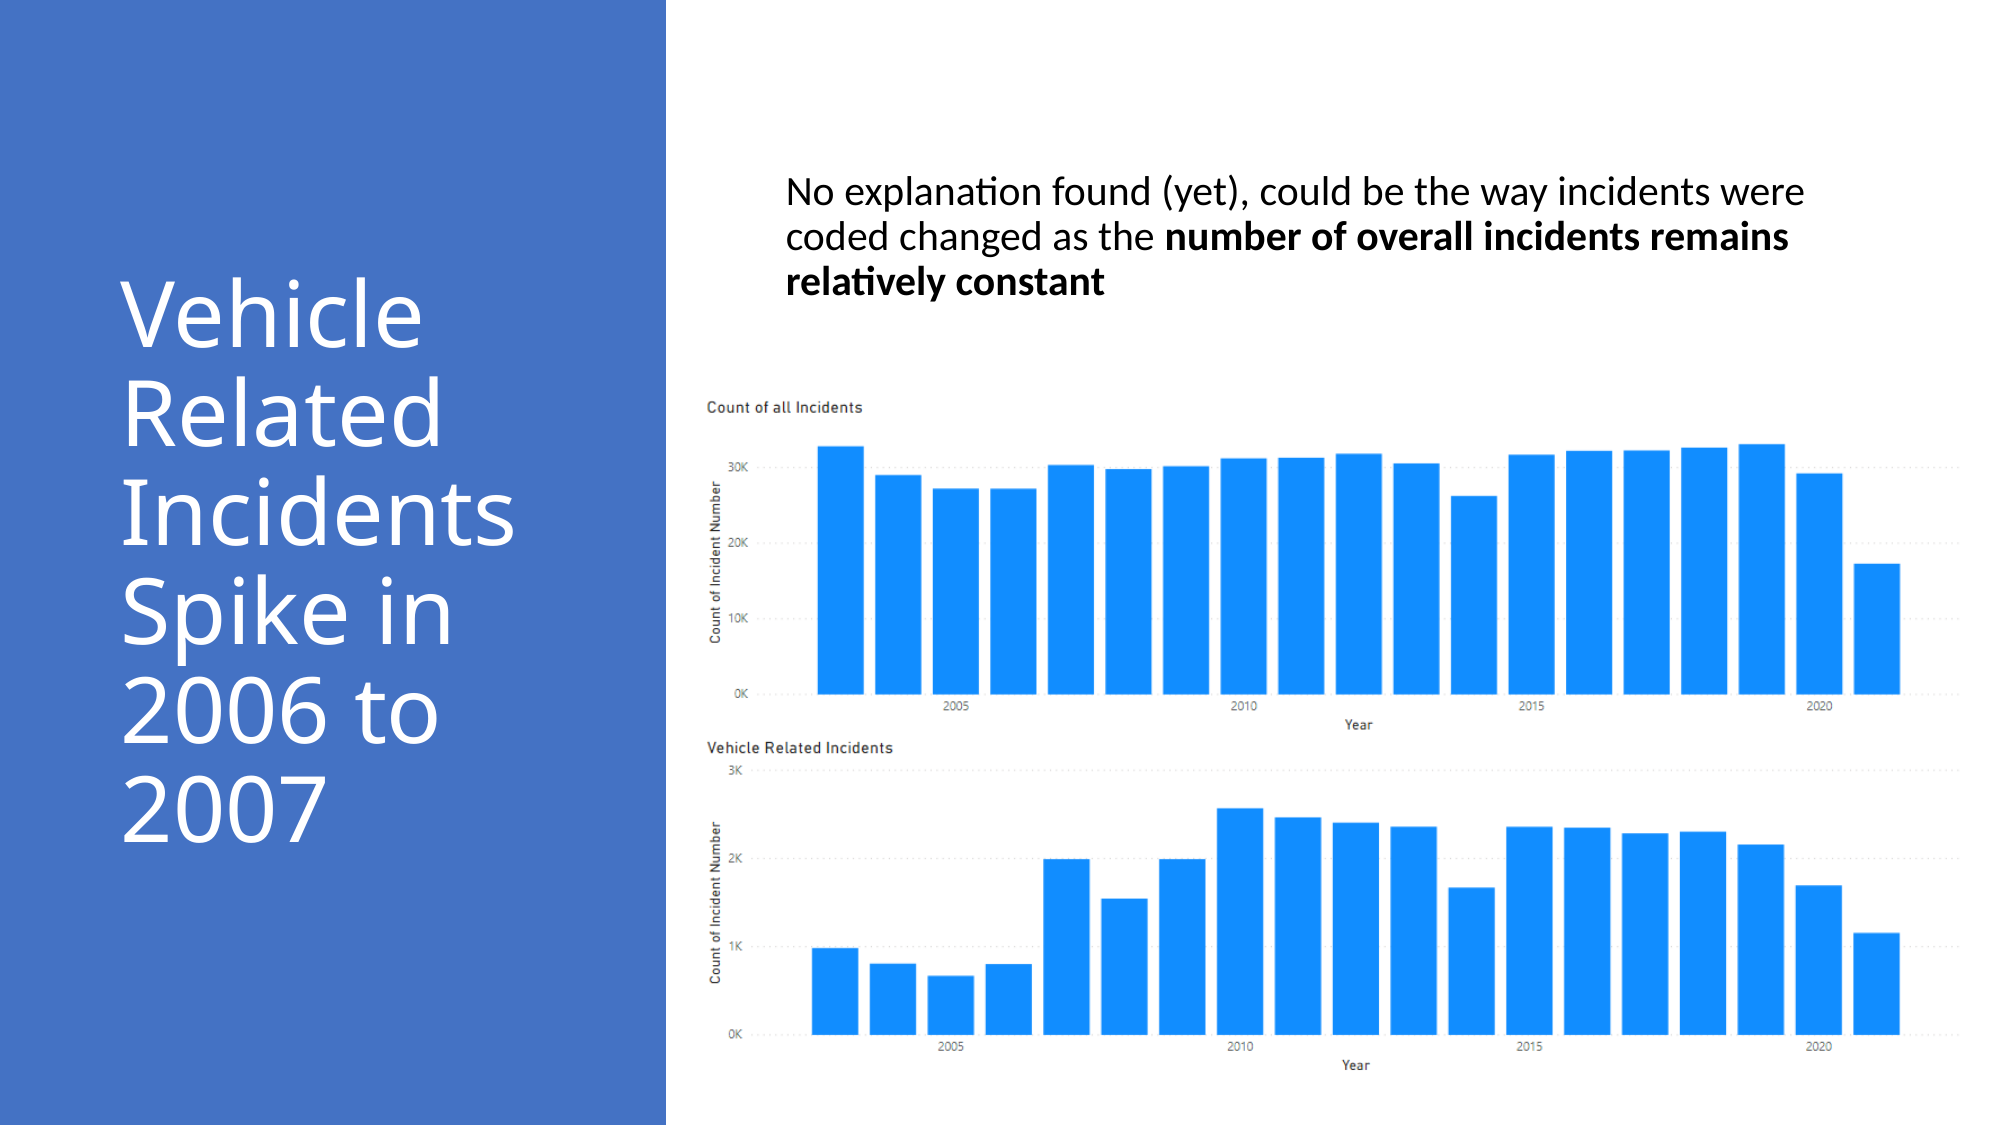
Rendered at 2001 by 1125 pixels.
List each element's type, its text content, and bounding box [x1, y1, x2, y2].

text_box [0, 0, 667, 1125]
title Vehicle Related Incidents Spike in 2006 to 2007 [105, 104, 614, 1026]
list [703, 397, 1965, 1114]
text_box No explanation found (yet), could be the way incidents were coded changed as the number of overall incidents remains relatively constant [770, 104, 1895, 369]
